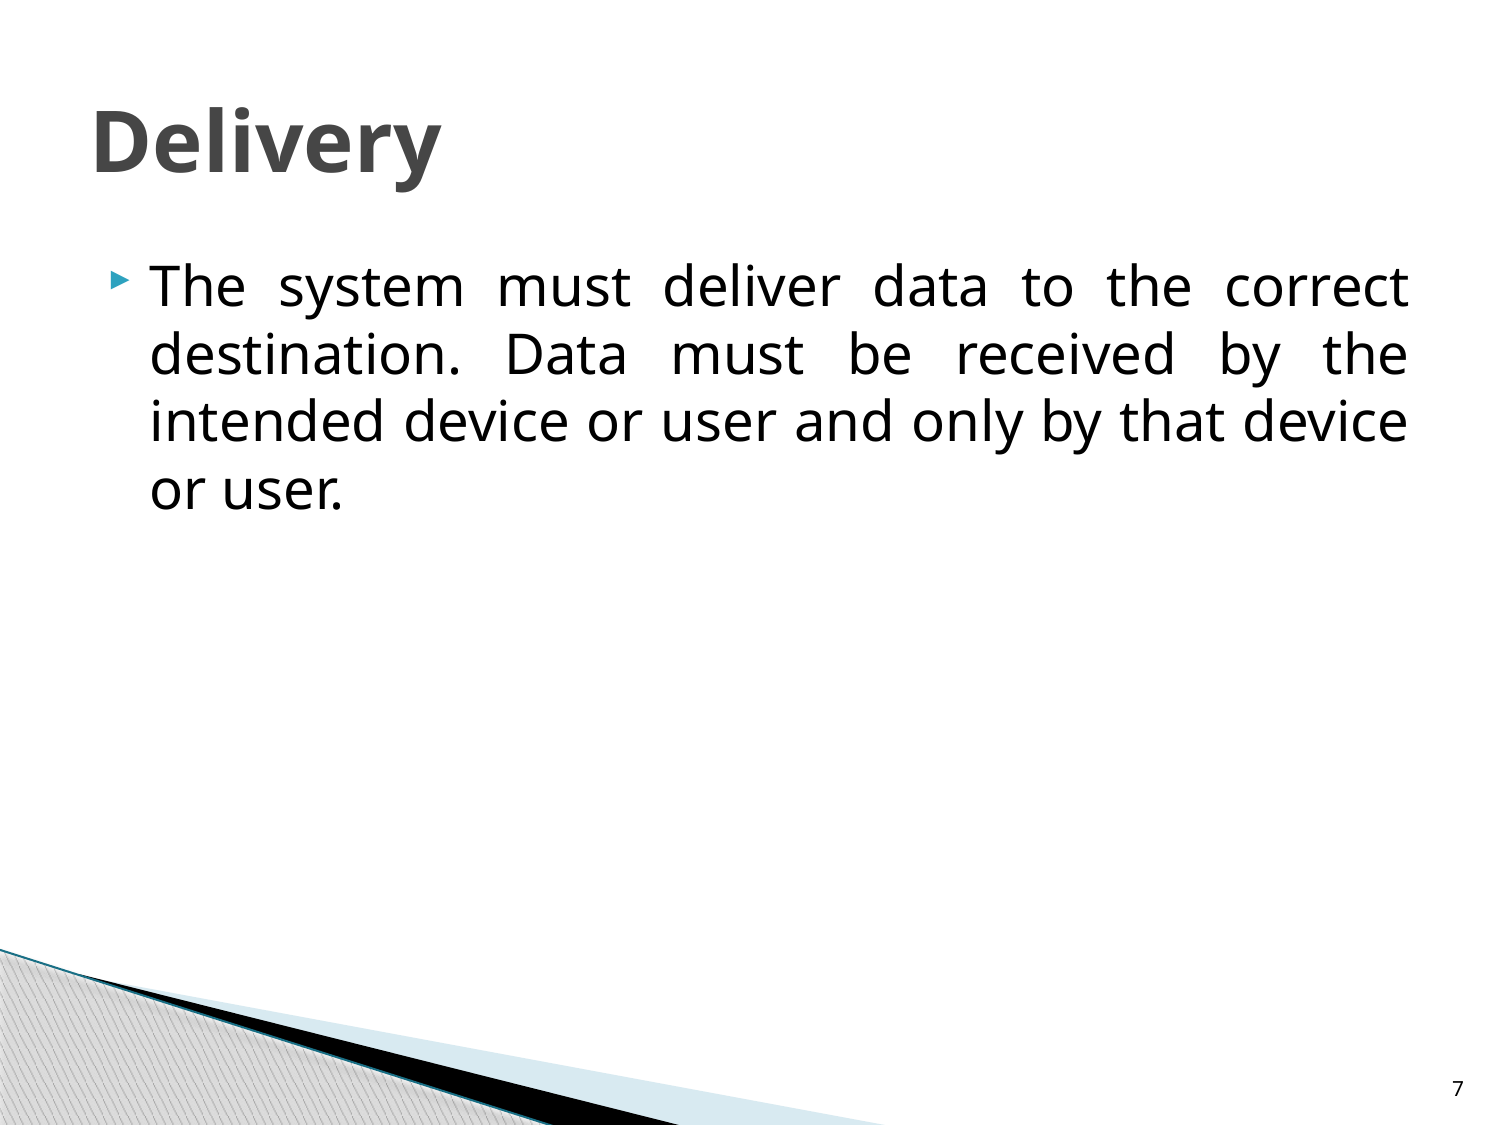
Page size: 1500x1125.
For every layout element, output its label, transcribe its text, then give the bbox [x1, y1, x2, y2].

list The system must deliver data to the correct destination. Data must be received by the intended device or user and only by that device or user. [75, 243, 1425, 986]
slide_number 7 [1418, 1051, 1479, 1112]
title Delivery [75, 45, 1425, 233]
